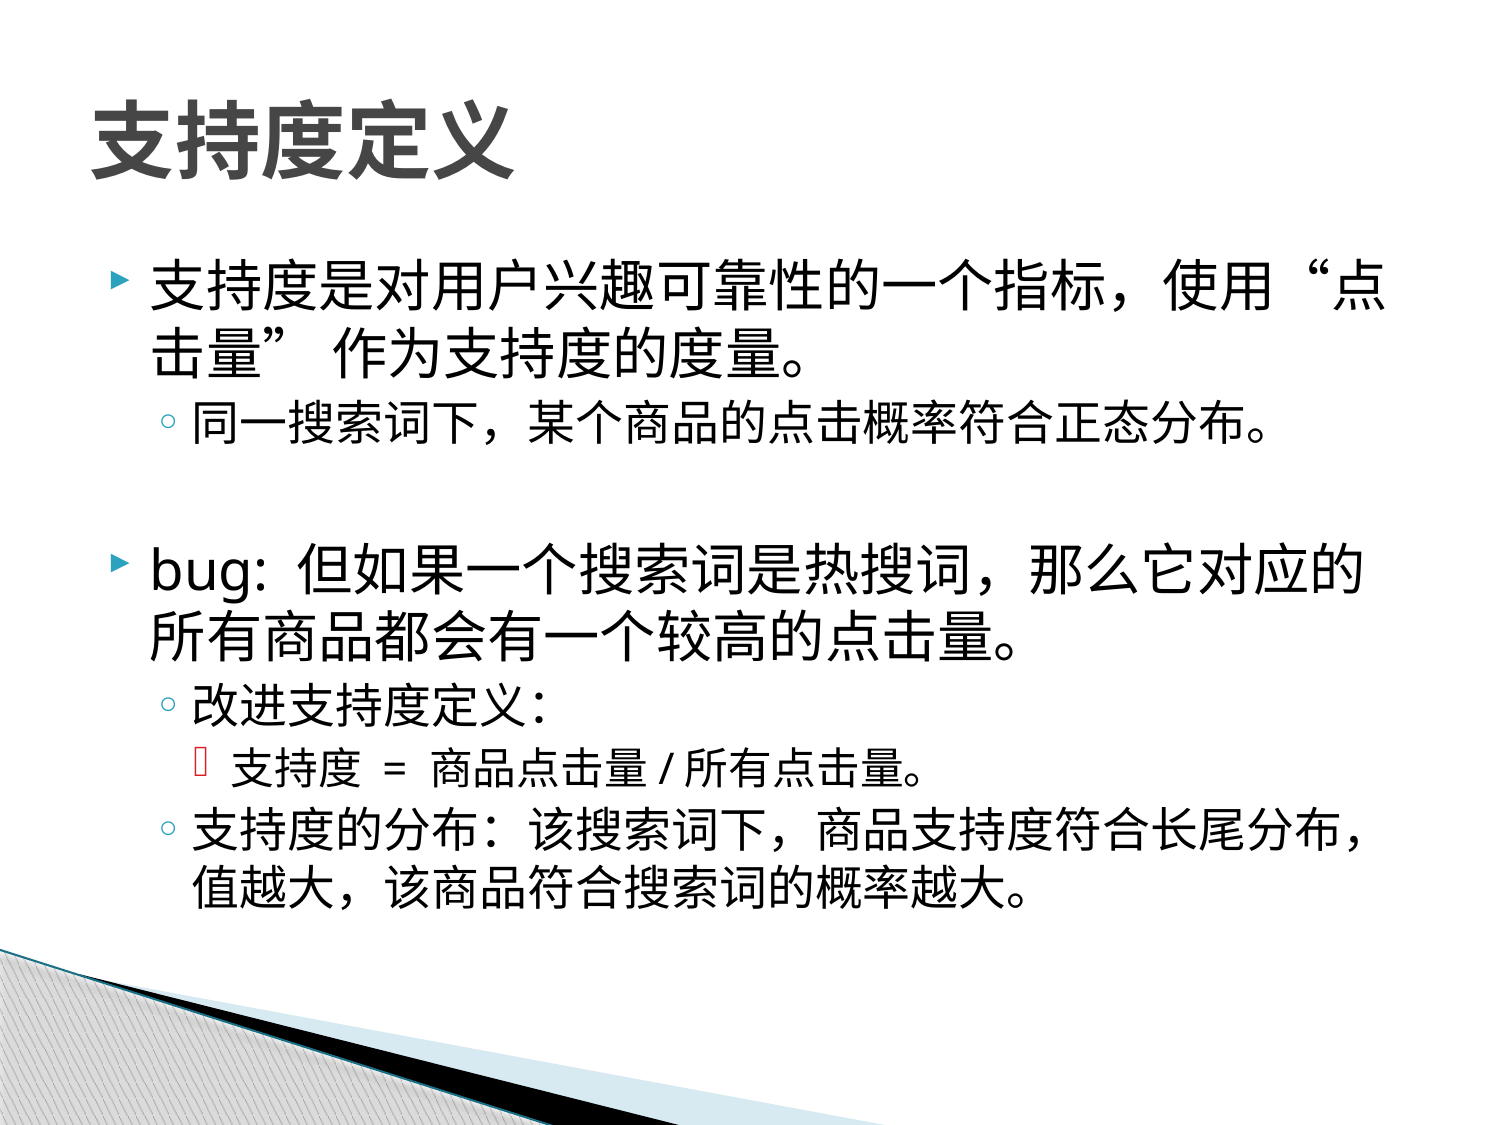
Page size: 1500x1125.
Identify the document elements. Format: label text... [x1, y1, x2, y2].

title 支持度定义 [75, 45, 1425, 233]
list 支持度是对用户兴趣可靠性的一个指标，使用“点击量” 作为支持度的度量。 同一搜索词下，某个商品的点击概率符合正态分布。 bug: 但如果一个搜索词是热搜词，那么它对应的所有商品都会有一个较高的点击量。 改进支持度定义： 支持度 = 商品点击量/所有点击量。 支持度的分布：该搜索词下，商品支持度符合长尾分布，值越大，该商品符合搜索词的概率越大。 [75, 243, 1425, 986]
